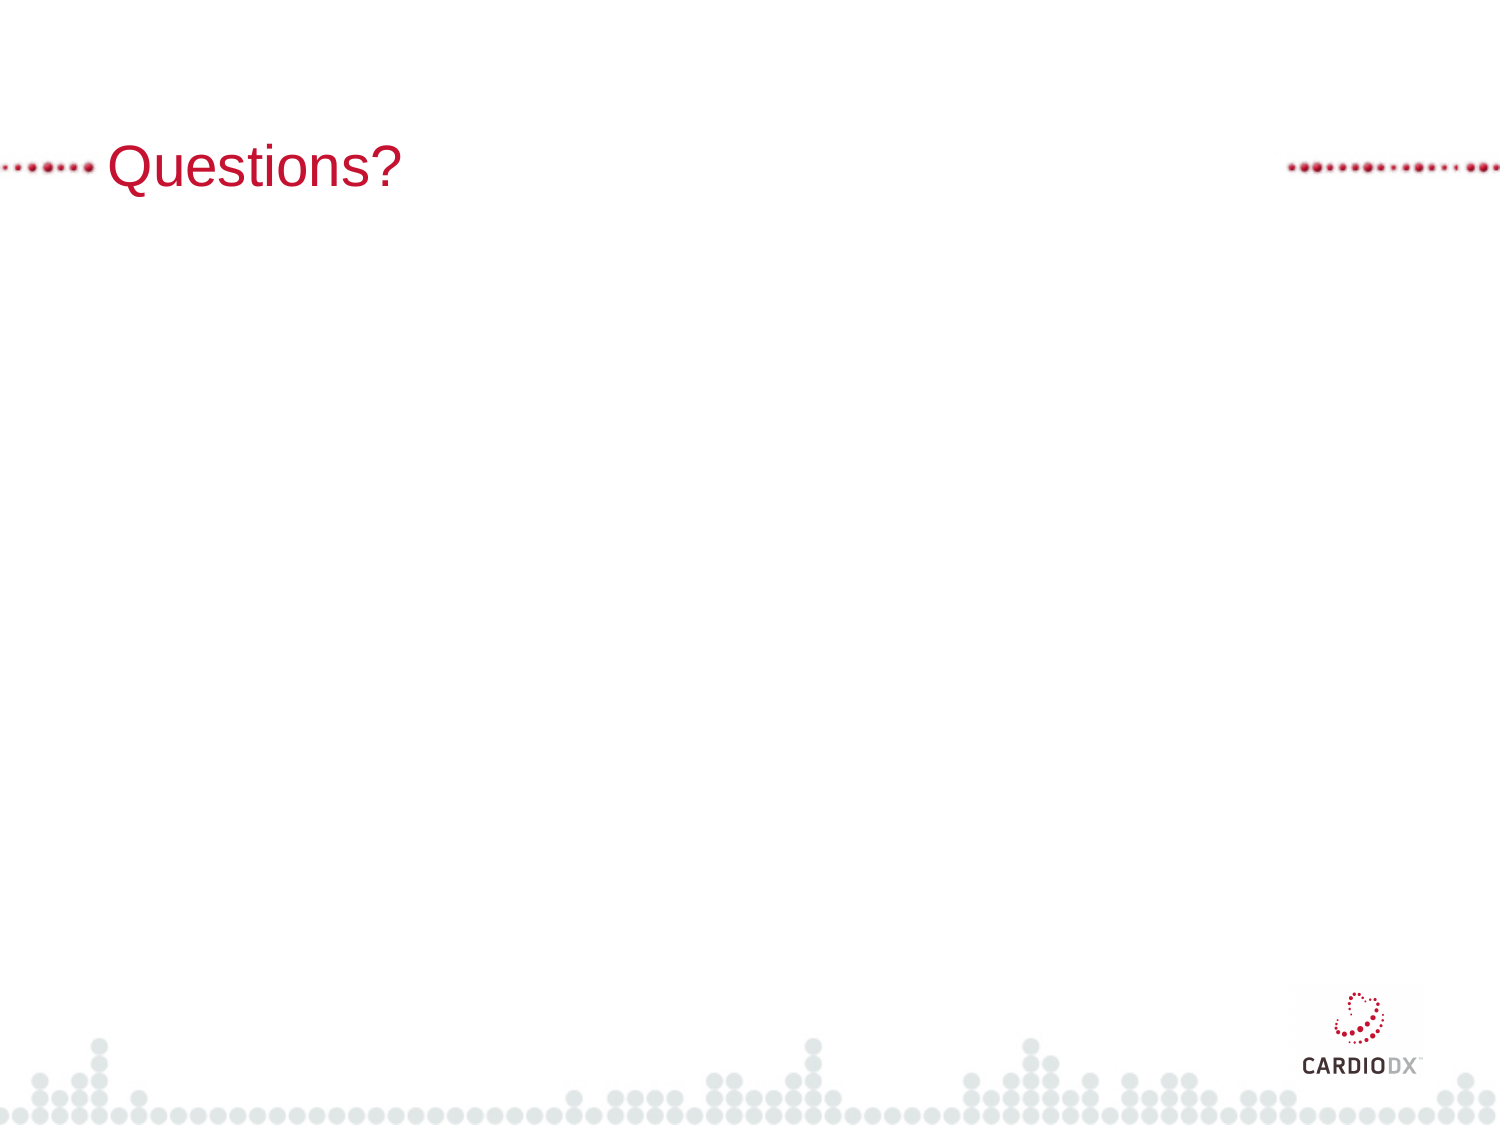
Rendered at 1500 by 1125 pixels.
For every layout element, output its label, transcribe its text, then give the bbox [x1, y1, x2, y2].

title Questions? [92, 49, 1288, 206]
picture [0, 985, 1497, 1125]
picture [0, 128, 1500, 210]
